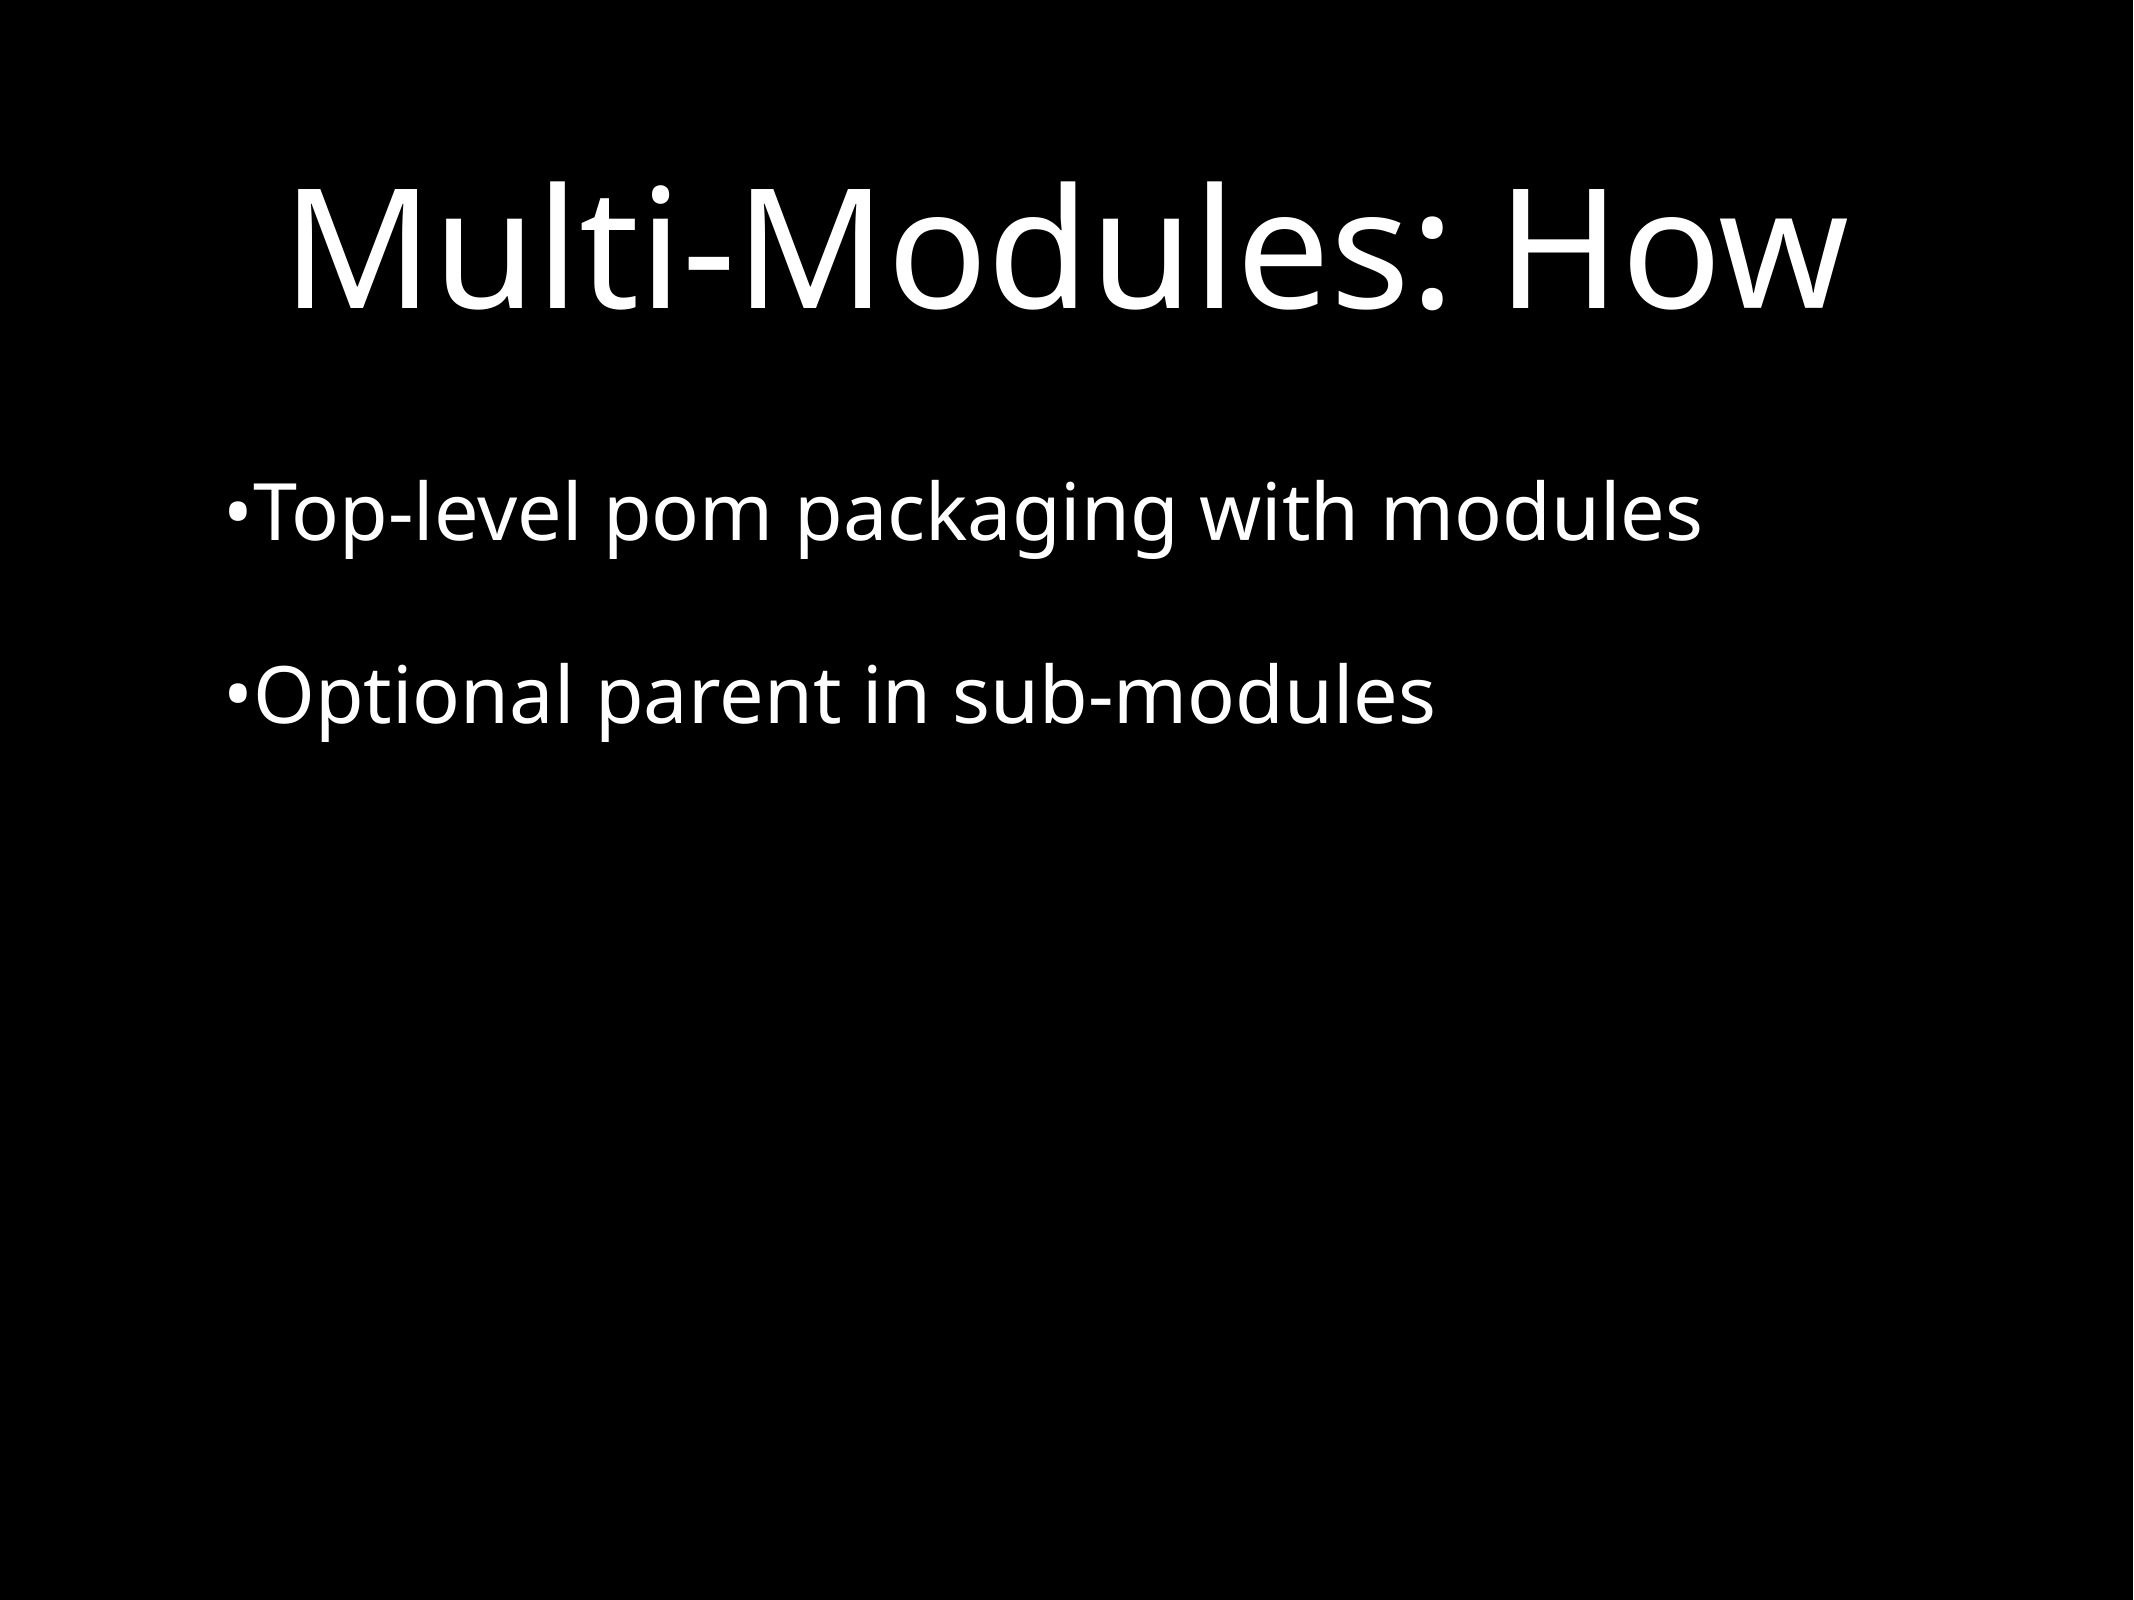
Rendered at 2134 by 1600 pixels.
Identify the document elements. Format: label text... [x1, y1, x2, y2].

list Top-level pom packaging with modules Optional parent in sub-modules [208, 454, 1925, 1392]
title Multi-Modules: How [208, 41, 1925, 442]
